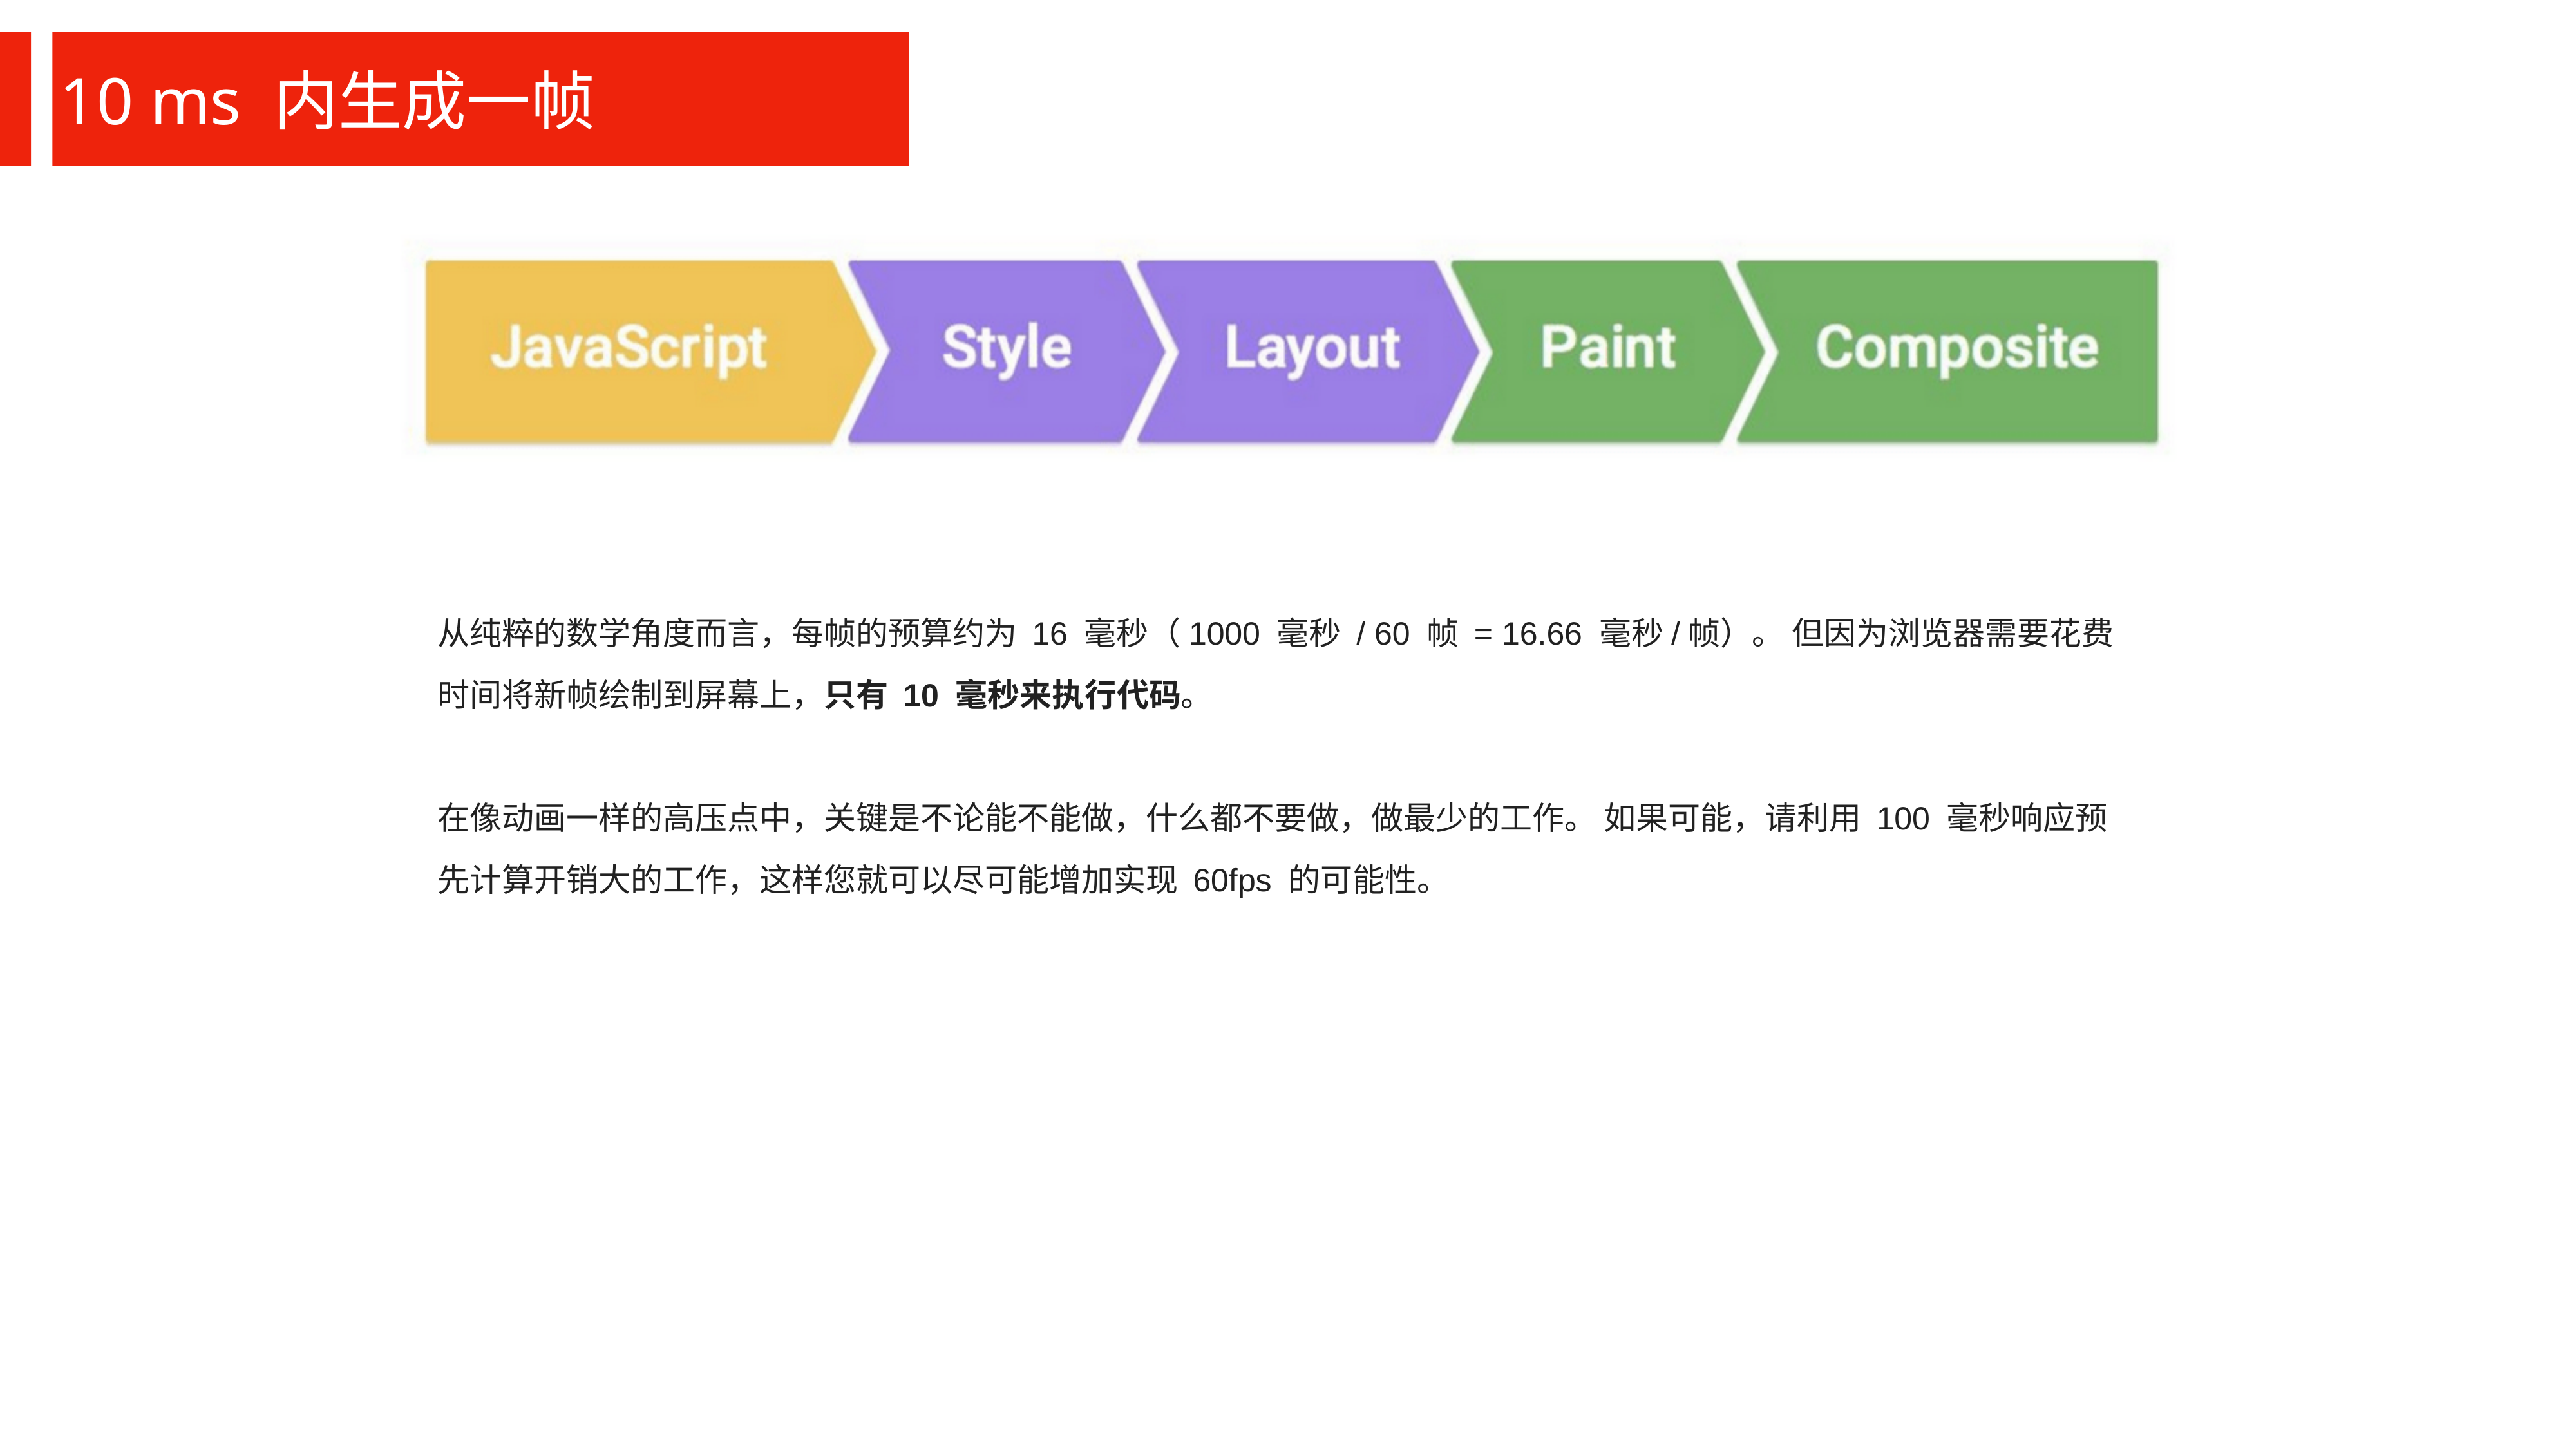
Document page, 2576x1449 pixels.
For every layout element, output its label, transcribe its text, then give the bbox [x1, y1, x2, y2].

text_box [0, 32, 32, 166]
picture [395, 227, 2181, 468]
text_box 10 ms 内生成一帧 [52, 32, 909, 166]
text_box 在像动画一样的高压点中，关键是不论能不能做，什么都不要做，做最少的工作。 如果可能，请利用 100 毫秒响应预先计算开销大的工作，这样您就可以尽可能增加实现 60fps 的可能性。 [430, 766, 2146, 905]
text_box 从纯粹的数学角度而言，每帧的预算约为 16 毫秒（1000 毫秒 / 60 帧 = 16.66 毫秒/帧）。 但因为浏览器需要花费时间将新帧绘制到屏幕上，只有 10 毫秒来执行代码。 [430, 582, 2146, 721]
